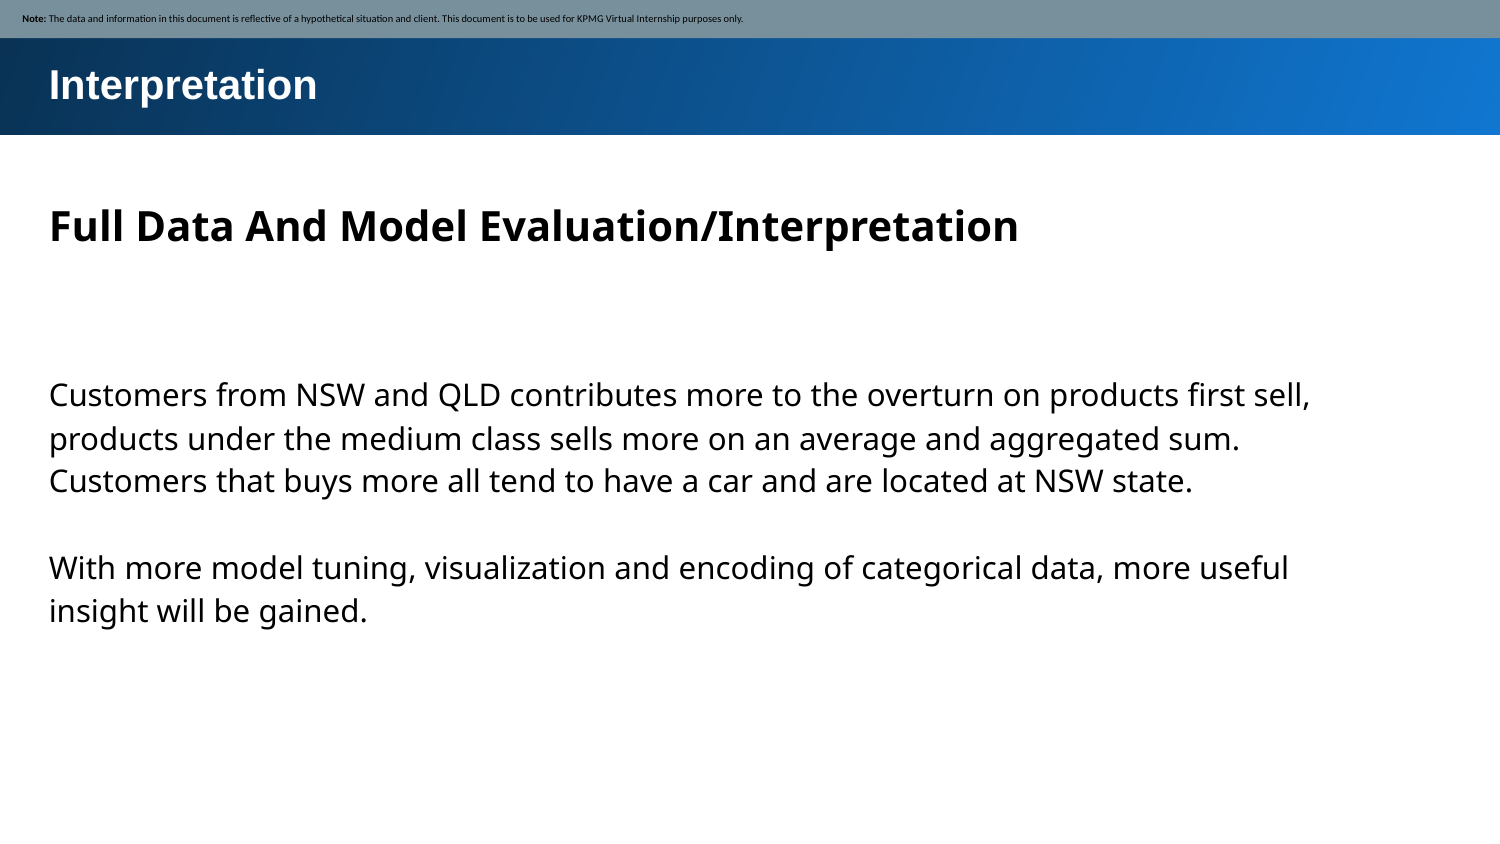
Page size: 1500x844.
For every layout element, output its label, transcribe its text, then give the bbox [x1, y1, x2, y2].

text_box Full Data And Model Evaluation/Interpretation [33, 177, 1439, 266]
text_box Customers from NSW and QLD contributes more to the overturn on products first sell, products under the medium class sells more on an average and aggregated sum. Customers that buys more all tend to have a car and are located at NSW state. With more model tuning, visualization and encoding of categorical data, more useful insight will be gained. [33, 355, 1400, 644]
text_box Interpretation [33, 43, 1439, 124]
text_box Note: The data and information in this document is reflective of a hypothetical situation and client. This document is to be used for KPMG Virtual Internship purposes only. [0, 0, 1500, 39]
text_box [0, 39, 1500, 135]
